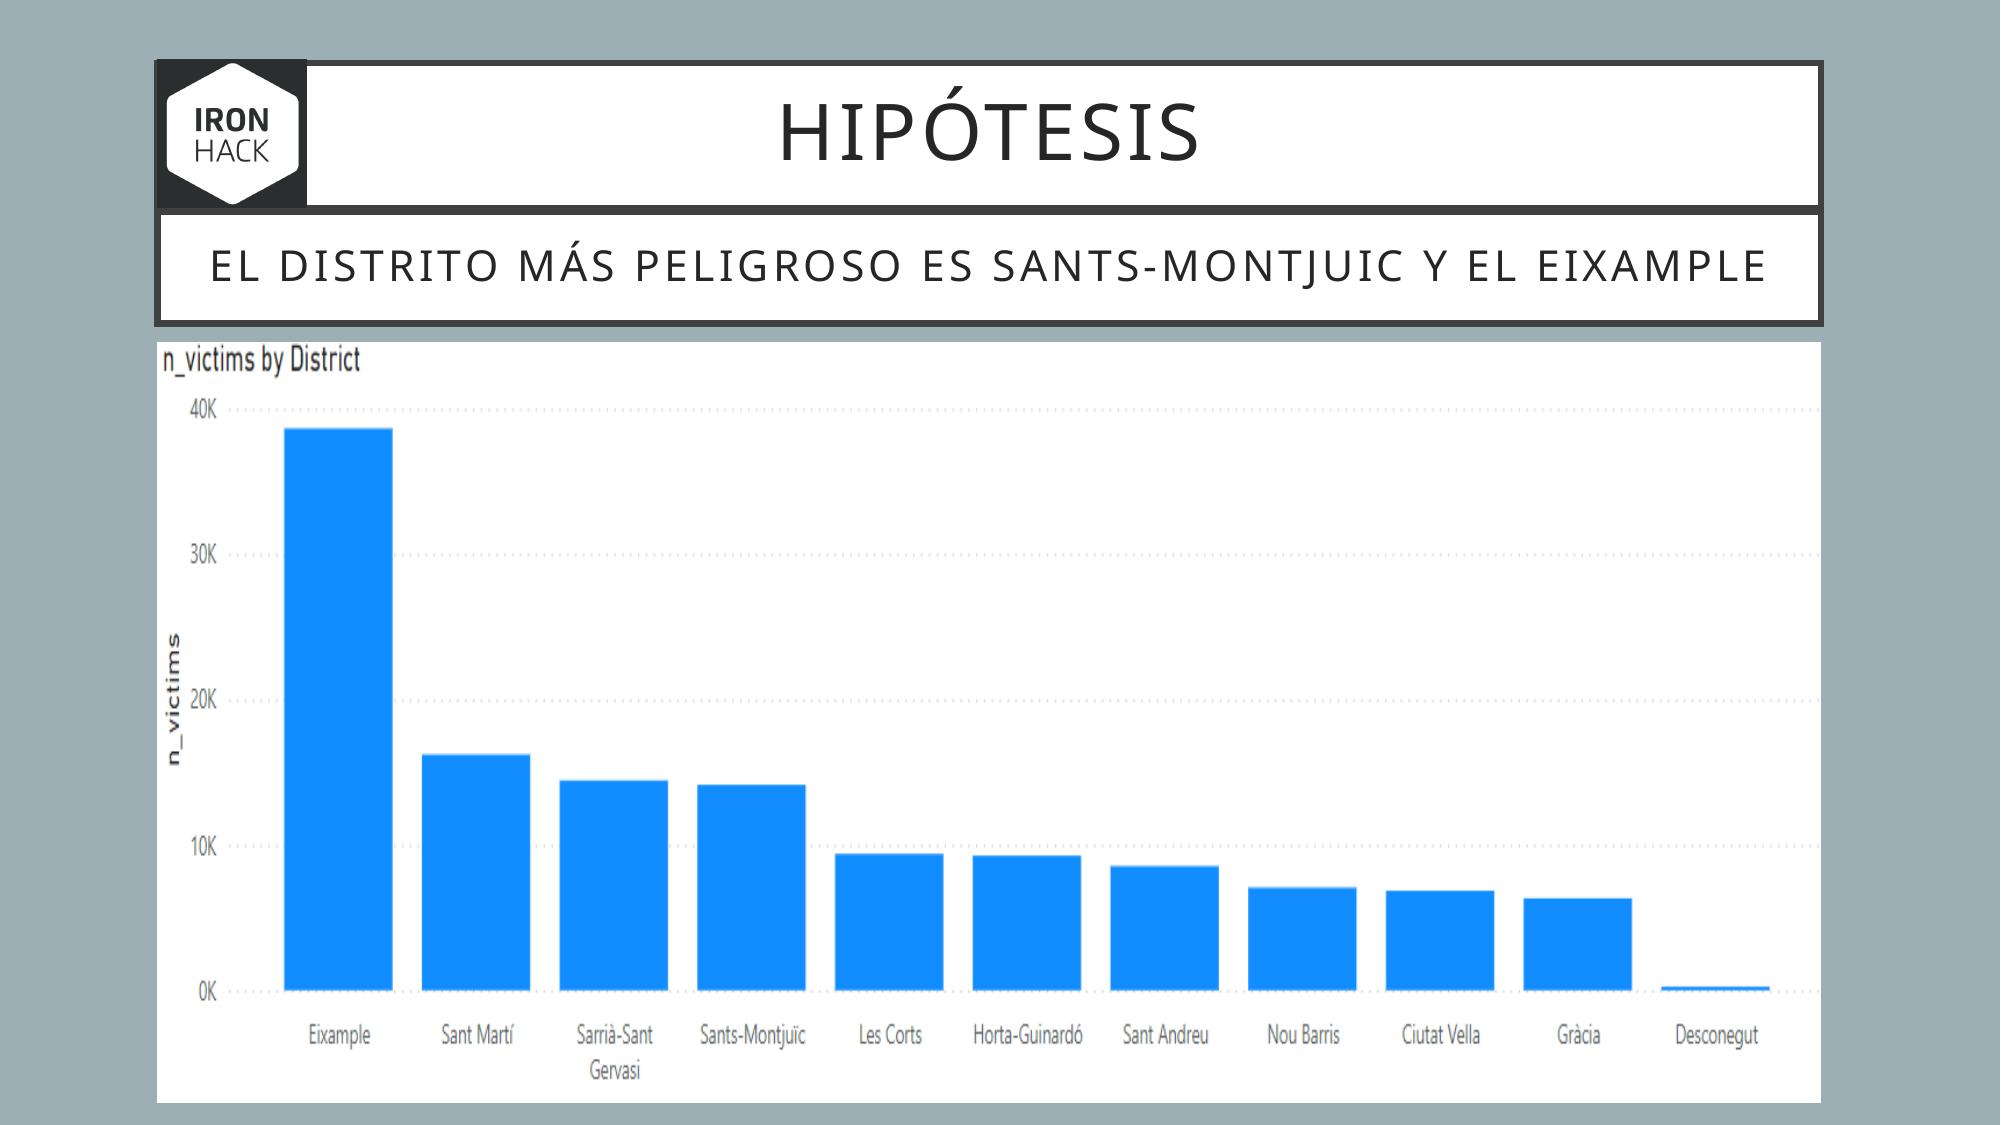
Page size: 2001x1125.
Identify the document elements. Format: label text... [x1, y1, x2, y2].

picture [157, 59, 307, 208]
title hipótesis [154, 60, 1824, 211]
text_box El distrito más peligroso es sants-Montjuic y el eixample [157, 211, 1821, 324]
picture [157, 342, 1821, 1103]
